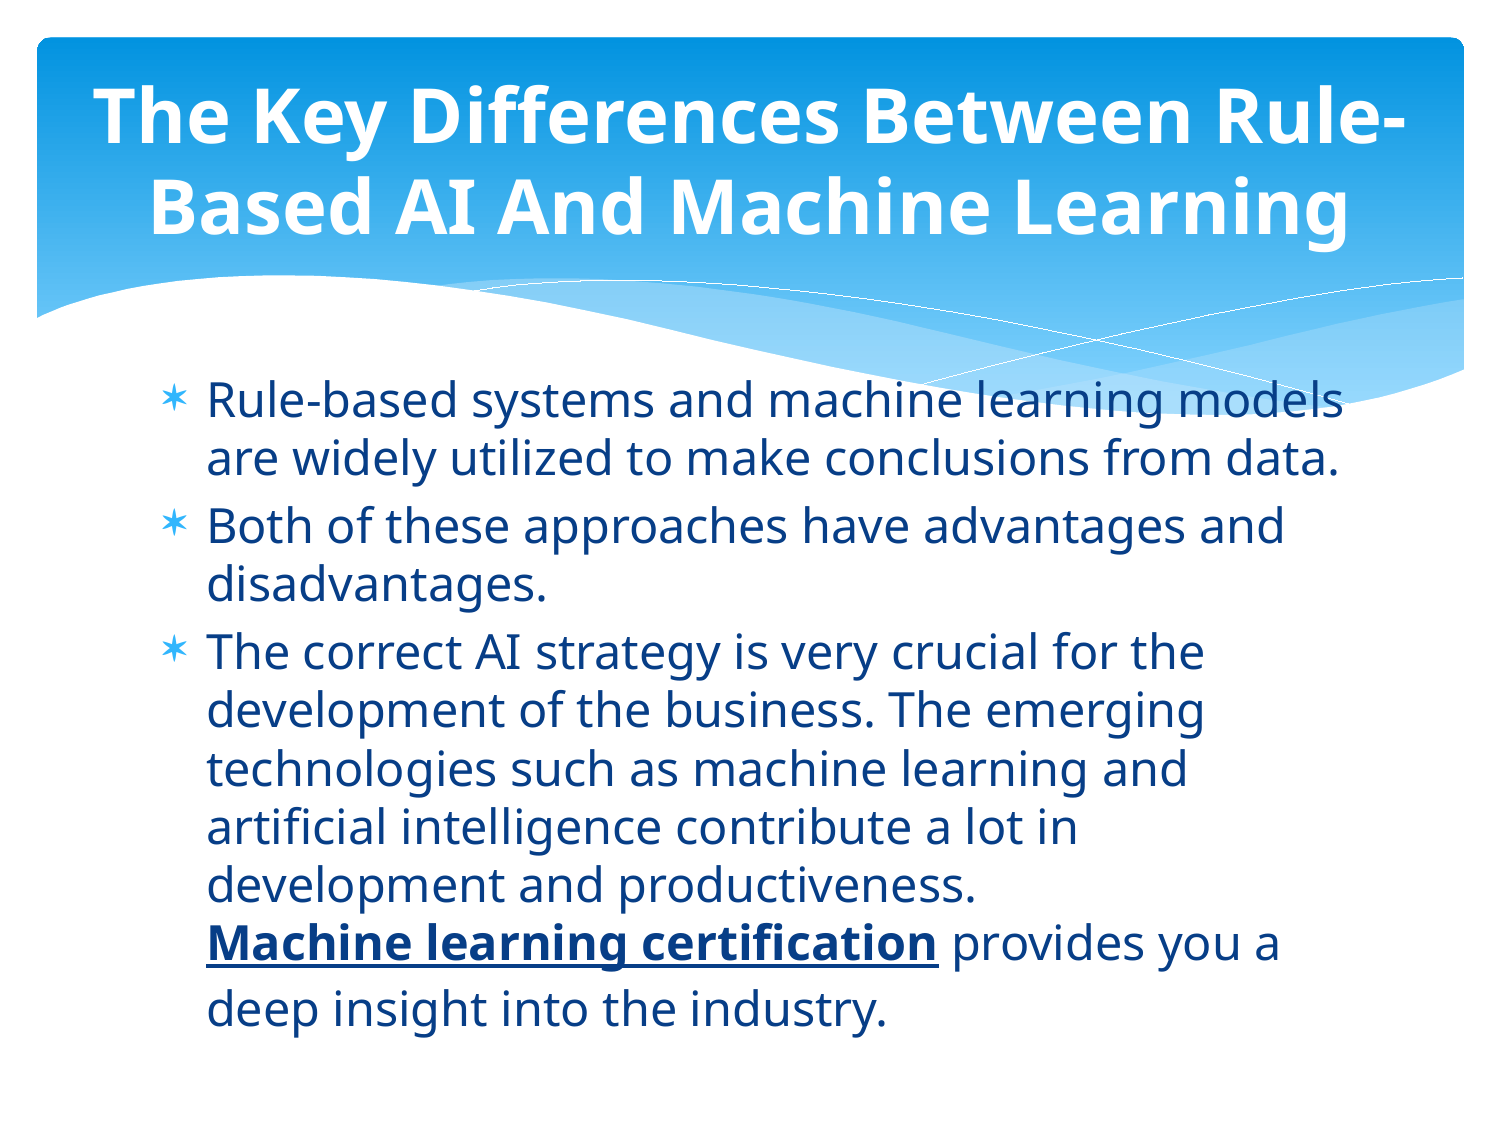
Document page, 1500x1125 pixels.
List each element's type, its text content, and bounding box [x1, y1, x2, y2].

title The Key Differences Between Rule-Based AI And Machine Learning [75, 55, 1425, 261]
list Rule-based systems and machine learning models are widely utilized to make conclusions from data. Both of these approaches have advantages and disadvantages. The correct AI strategy is very crucial for the development of the business. The emerging technologies such as machine learning and artificial intelligence contribute a lot in development and productiveness. Machine learning certification provides you a deep insight into the industry. [147, 361, 1363, 1053]
